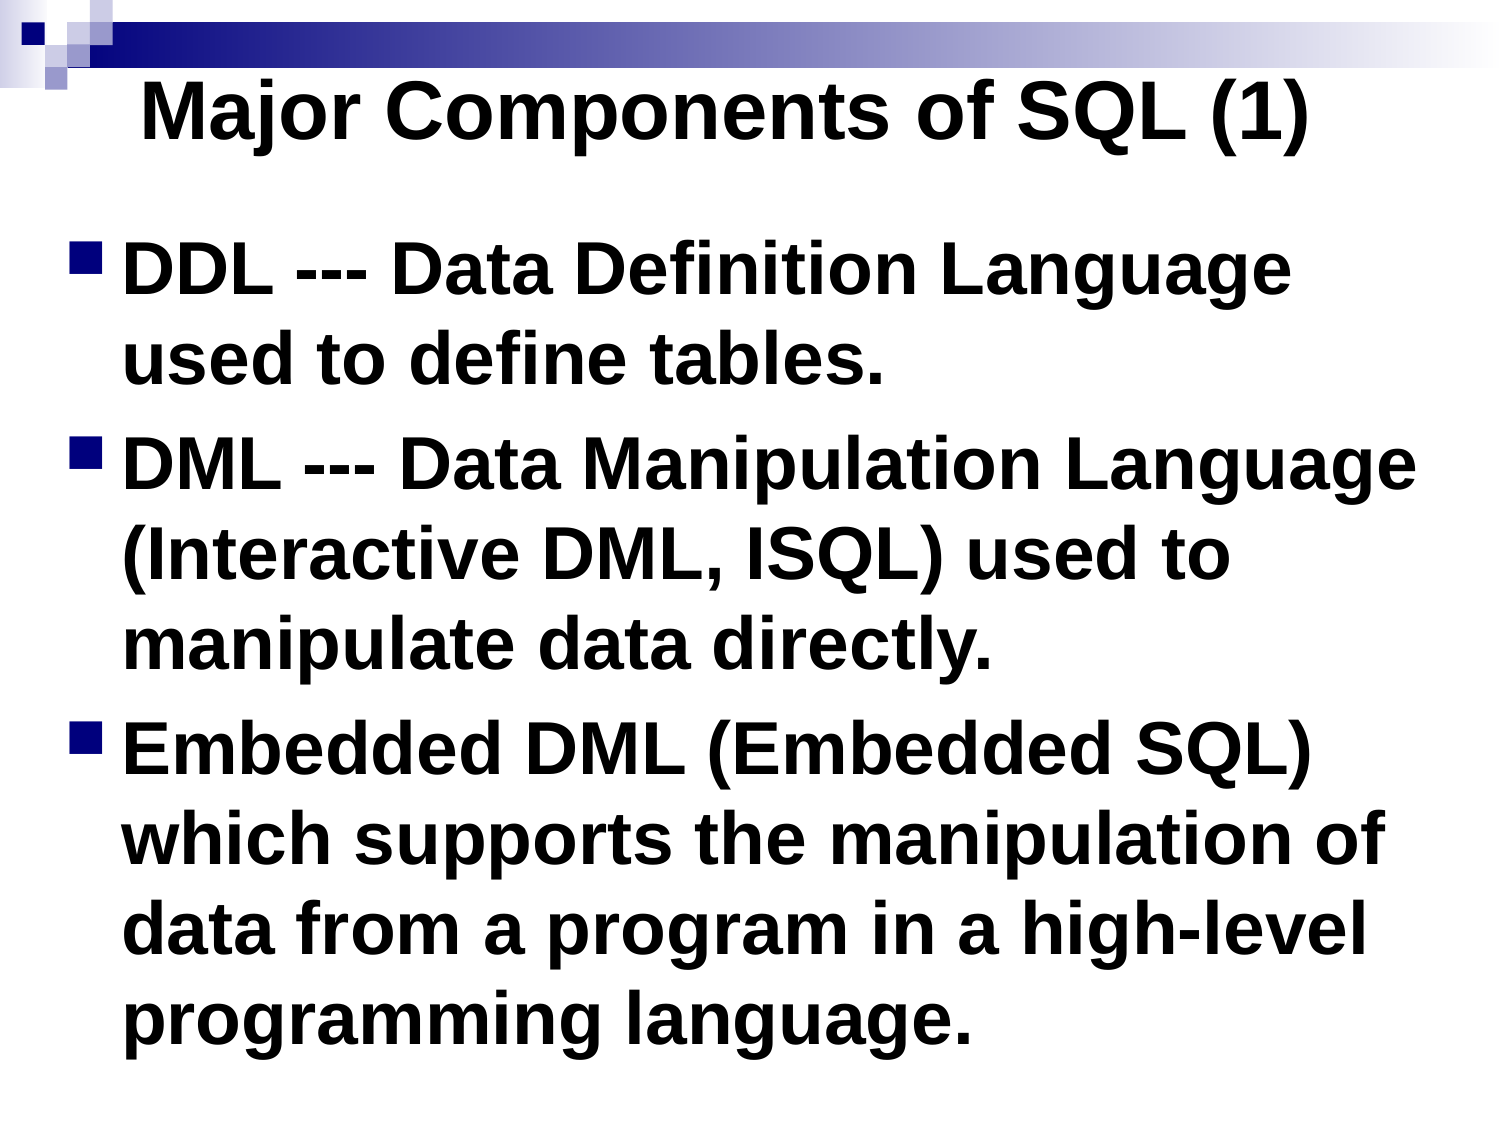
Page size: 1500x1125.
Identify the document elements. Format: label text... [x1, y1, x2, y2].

list DDL --- Data Definition Language used to define tables. DML --- Data Manipulation Language (Interactive DML, ISQL) used to manipulate data directly. Embedded DML (Embedded SQL) which supports the manipulation of data from a program in a high-level programming language. [49, 212, 1463, 1088]
title Major Components of SQL (1) [124, 37, 1401, 176]
